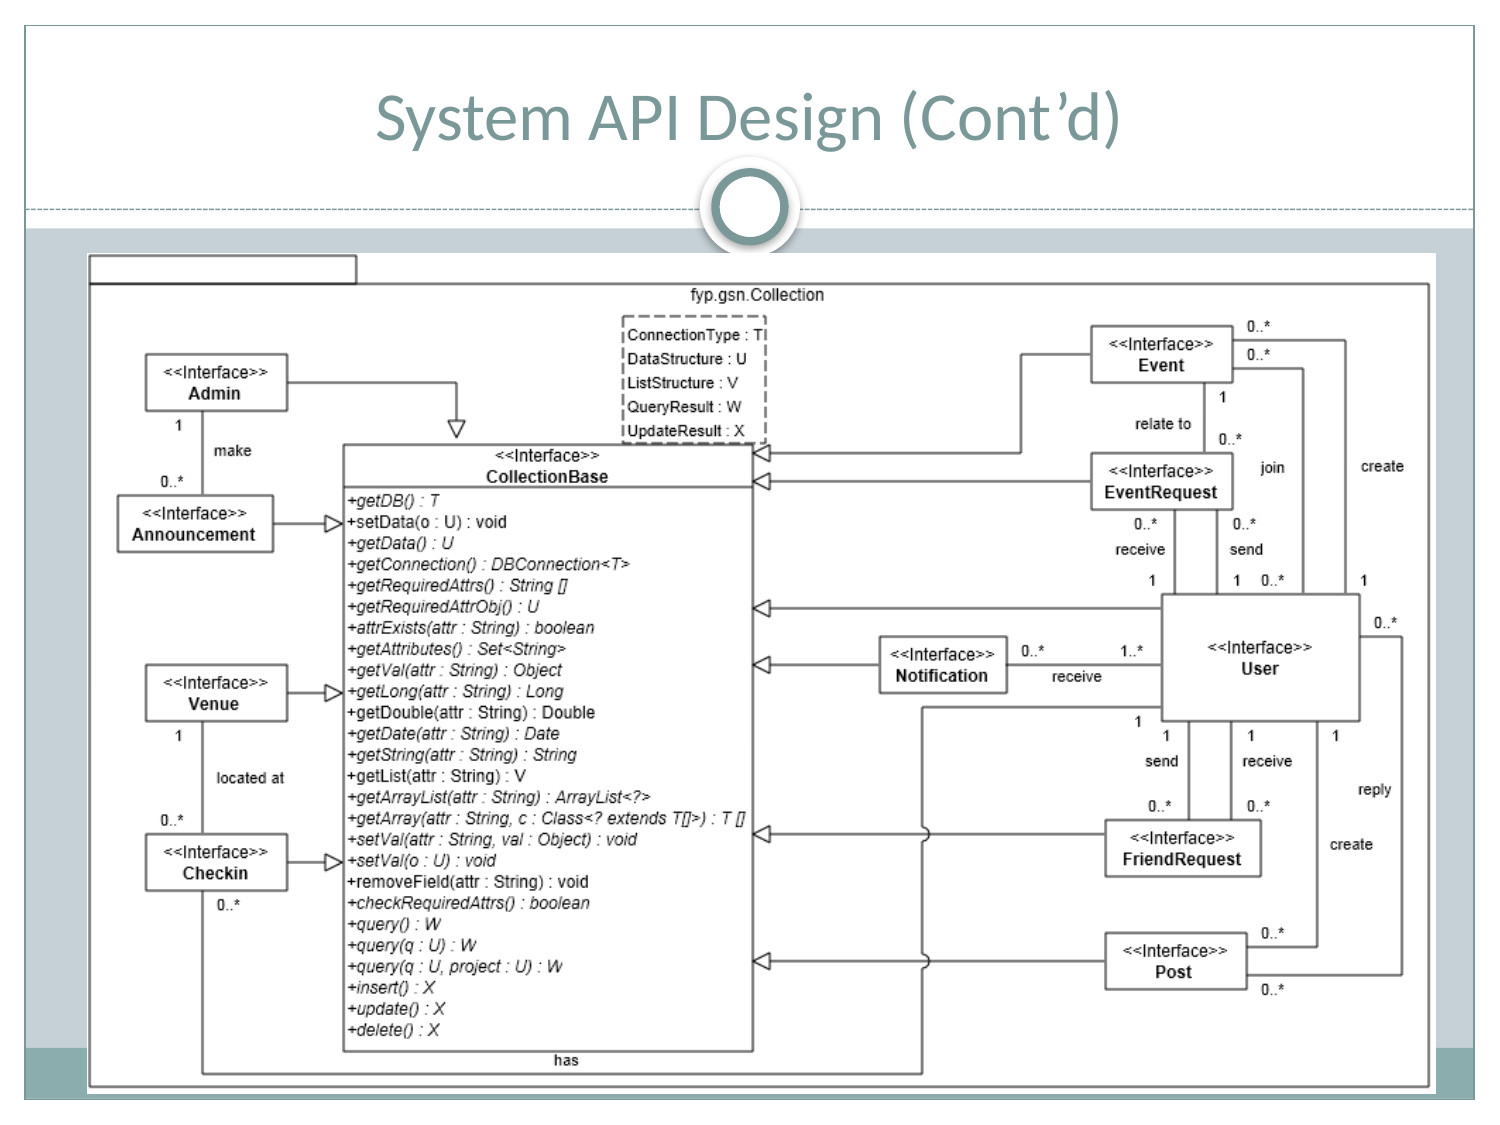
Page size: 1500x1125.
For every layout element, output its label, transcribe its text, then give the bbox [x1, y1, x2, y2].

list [87, 253, 1436, 1095]
title System API Design (Cont’d) [49, 37, 1450, 162]
